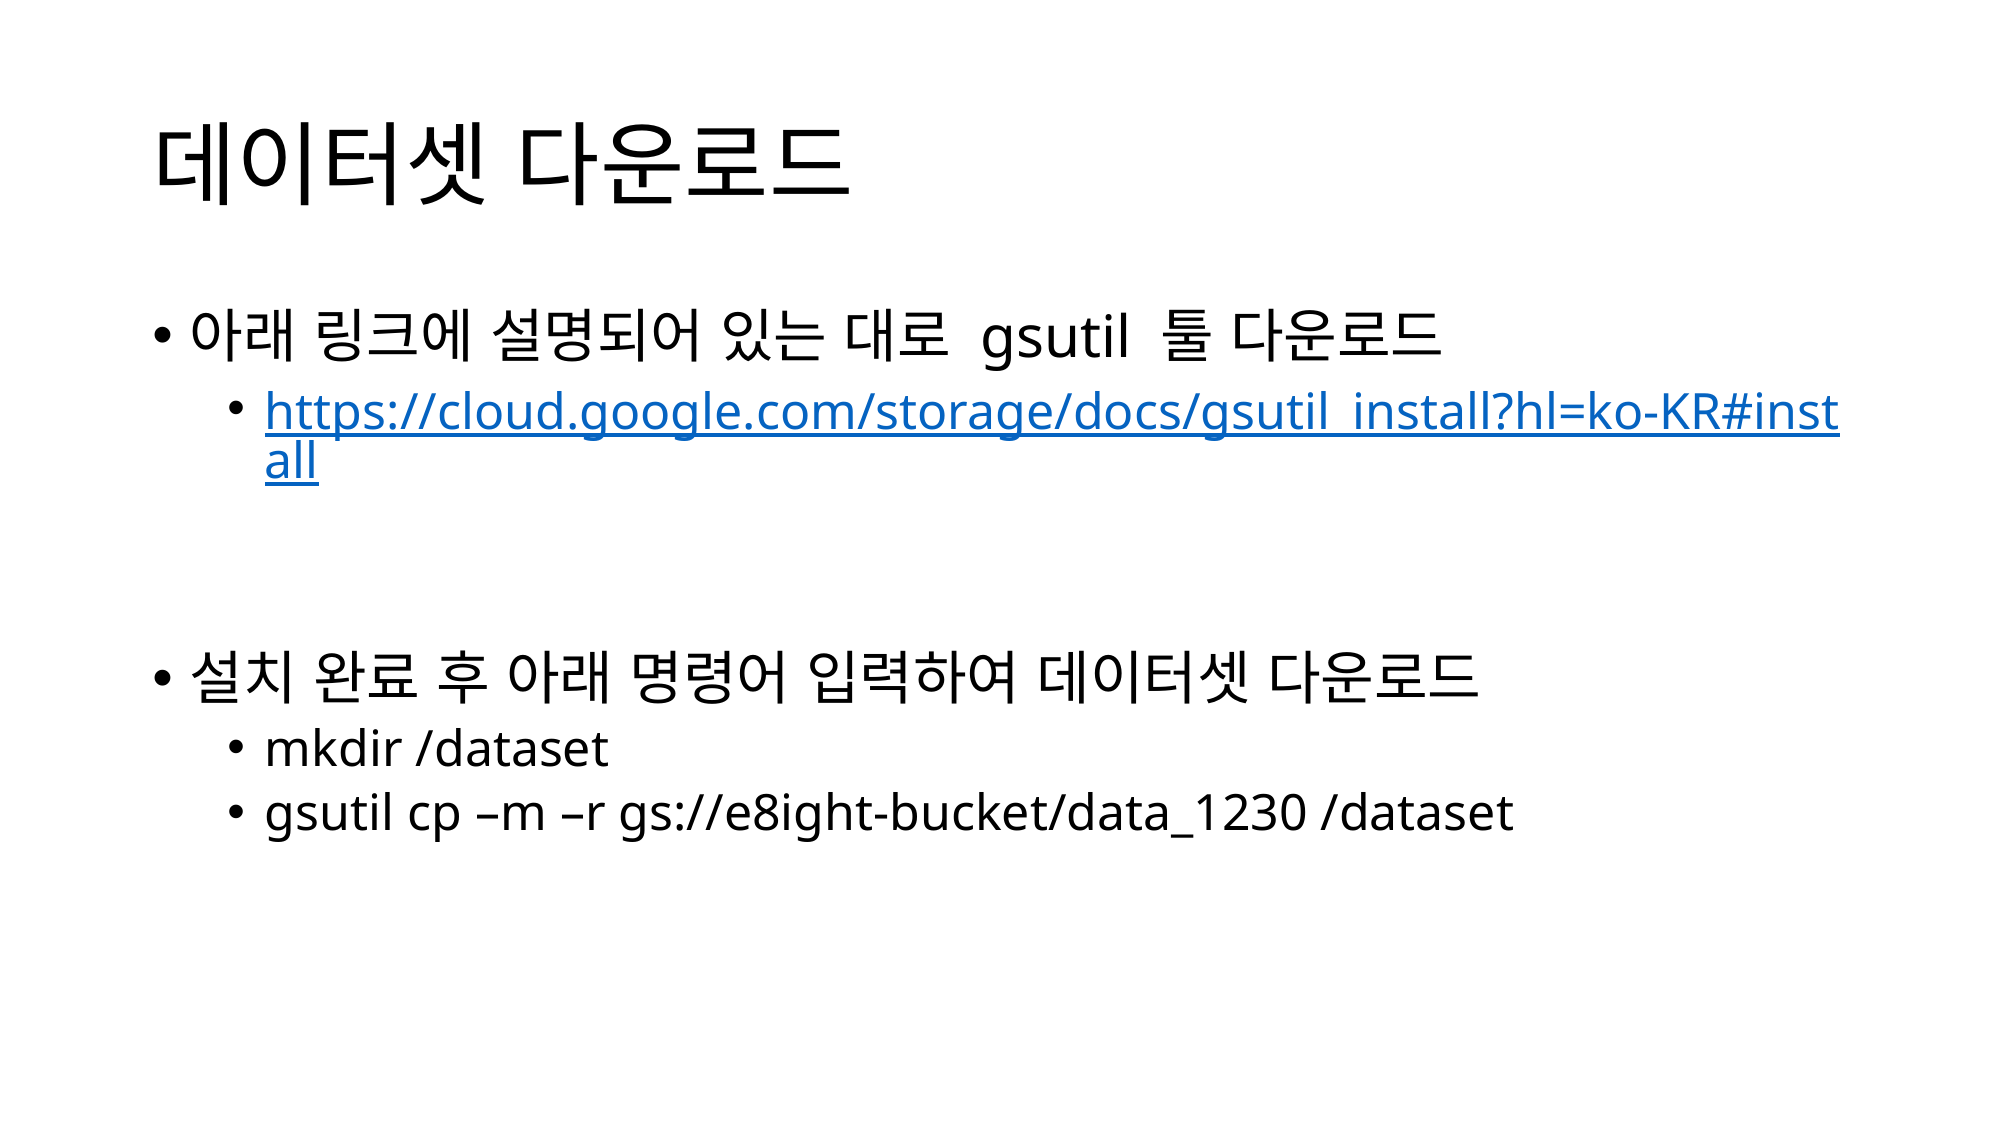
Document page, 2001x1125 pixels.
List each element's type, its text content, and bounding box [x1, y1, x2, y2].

list 아래 링크에 설명되어 있는 대로 gsutil 툴 다운로드 https://cloud.google.com/storage/docs/gsutil_install?hl=ko-KR#install 설치 완료 후 아래 명령어 입력하여 데이터셋 다운로드 mkdir /dataset gsutil cp –m –r gs://e8ight-bucket/data_1230 /dataset [137, 299, 1863, 1014]
title 데이터셋 다운로드 [137, 59, 1863, 278]
